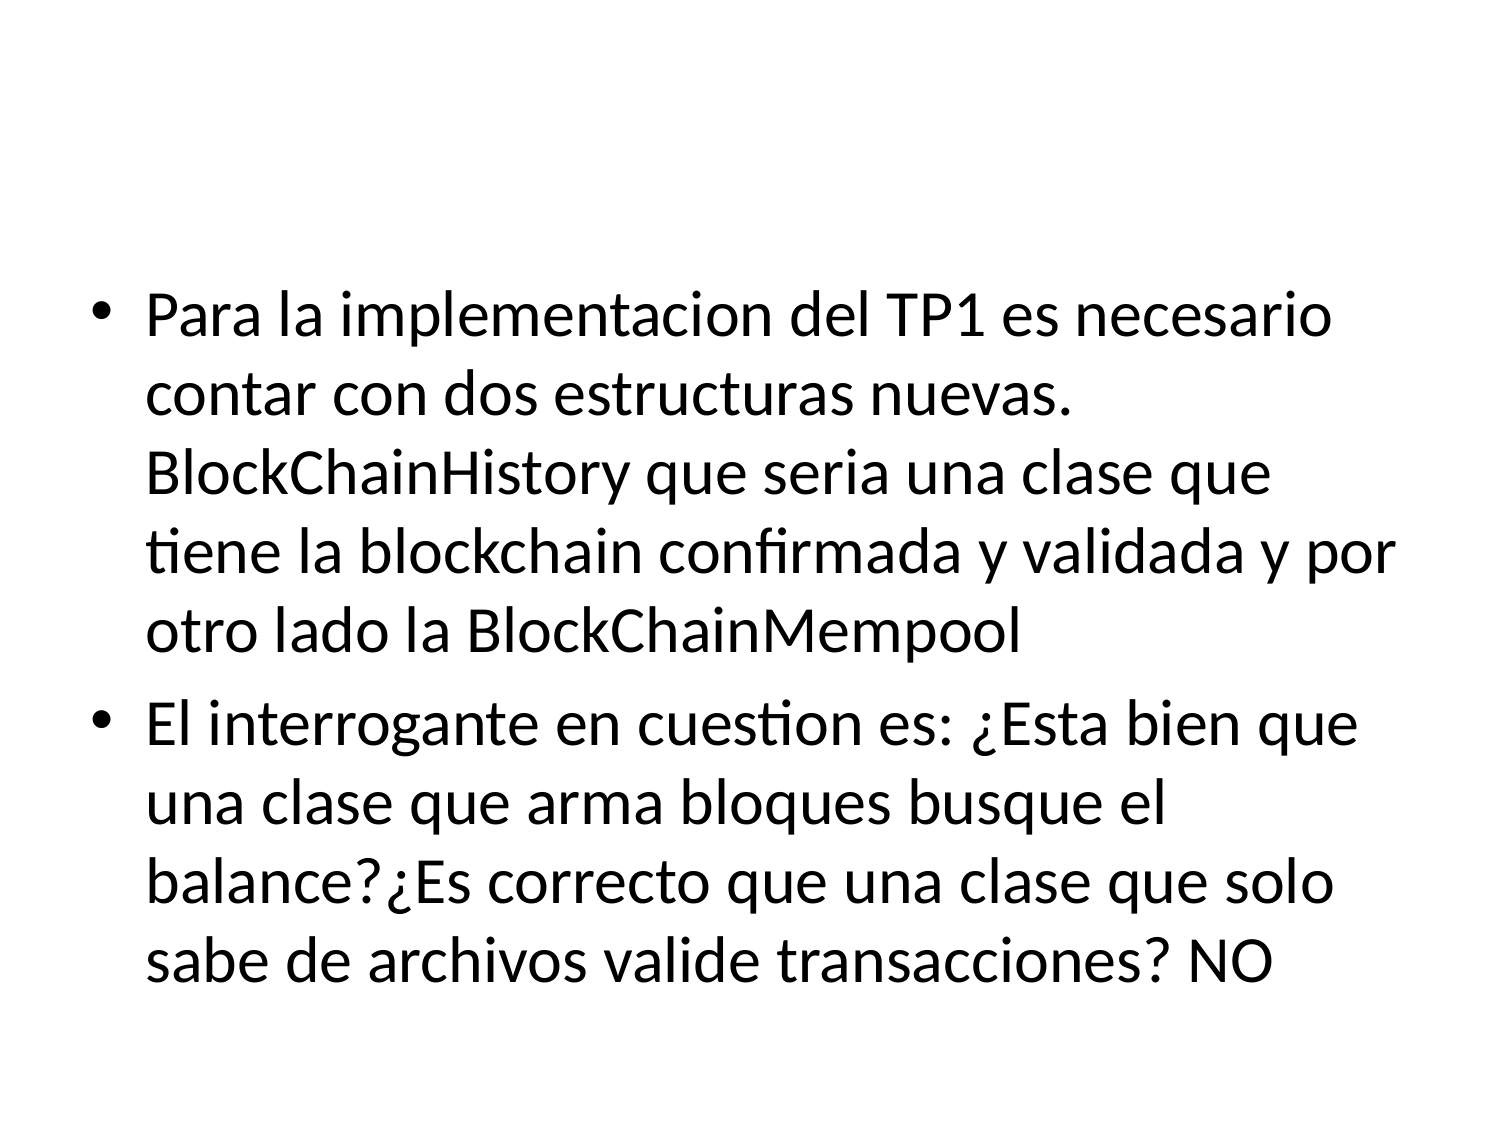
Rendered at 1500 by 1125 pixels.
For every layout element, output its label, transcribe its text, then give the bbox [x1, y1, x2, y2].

list Para la implementacion del TP1 es necesario contar con dos estructuras nuevas. BlockChainHistory que seria una clase que tiene la blockchain confirmada y validada y por otro lado la BlockChainMempool El interrogante en cuestion es: ¿Esta bien que una clase que arma bloques busque el balance?¿Es correcto que una clase que solo sabe de archivos valide transacciones? NO [75, 262, 1425, 1005]
